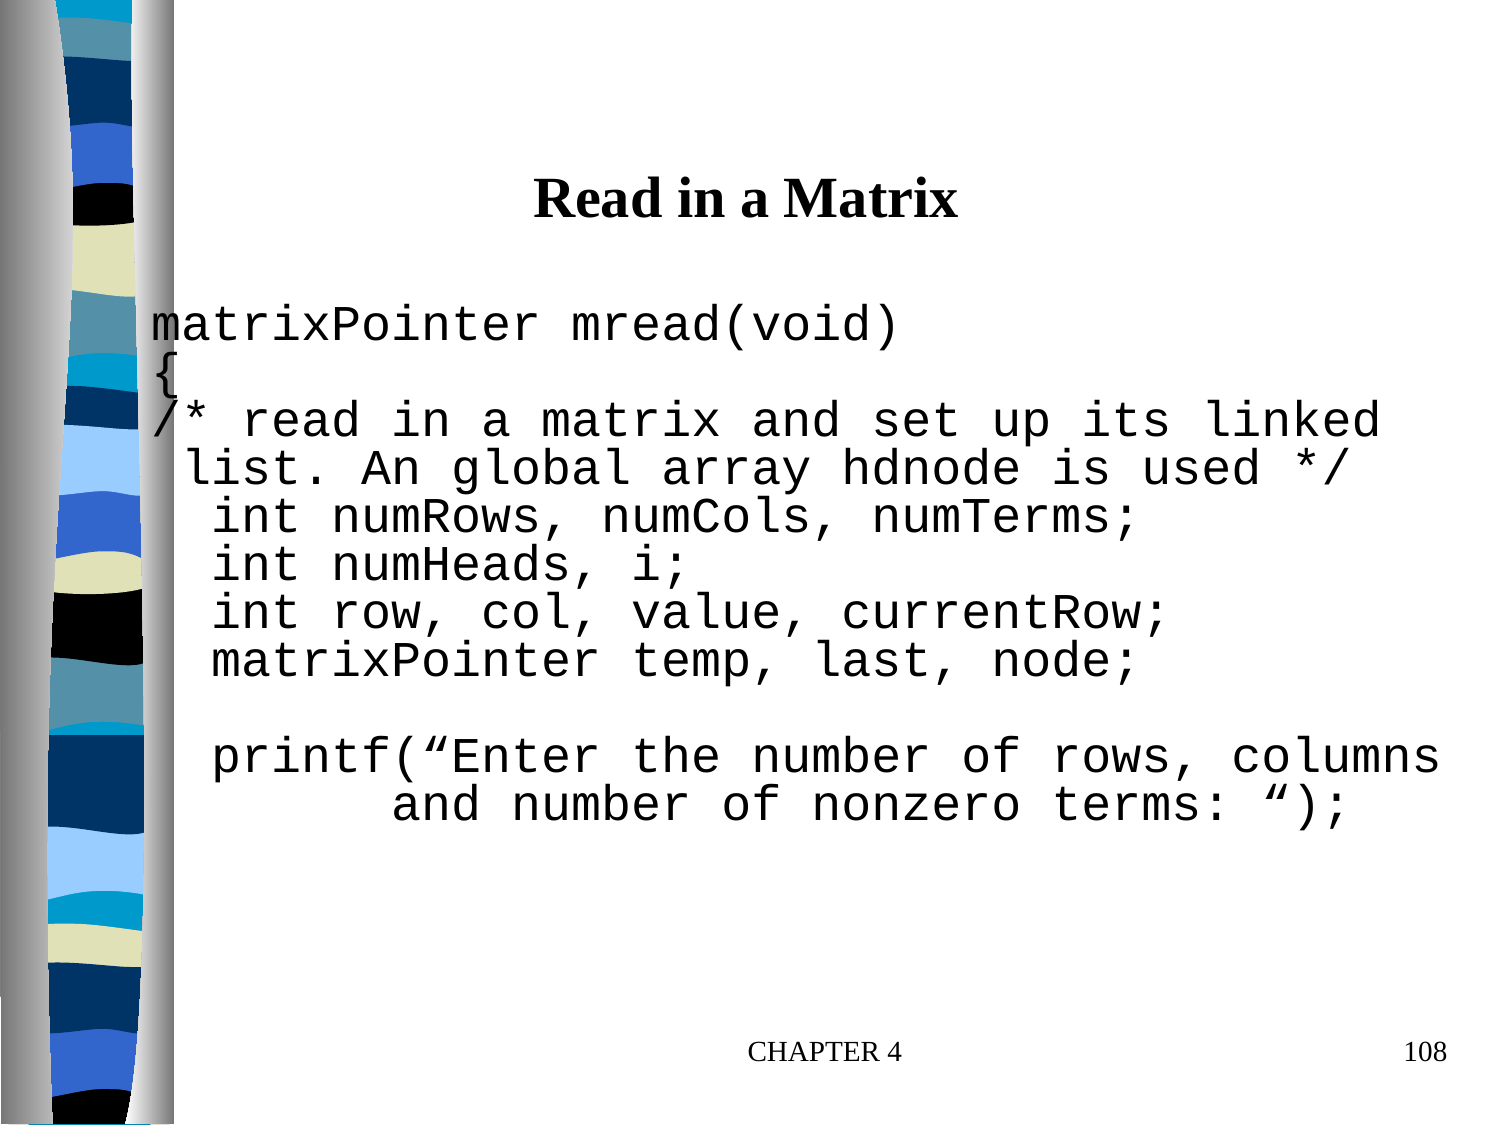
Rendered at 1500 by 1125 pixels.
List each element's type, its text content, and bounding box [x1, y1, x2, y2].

slide_number 108 [1149, 1025, 1463, 1100]
text_box matrixPointer mread(void) { /* read in a matrix and set up its linked list. An global array hdnode is used */ int numRows, numCols, numTerms; int numHeads, i; int row, col, value, currentRow; matrixPointer temp, last, node; printf(“Enter the number of rows, columns and number of nonzero terms: “); [135, 294, 1500, 970]
text_box Read in a Matrix [55, 99, 1437, 288]
footer CHAPTER 4 [587, 1025, 1063, 1100]
